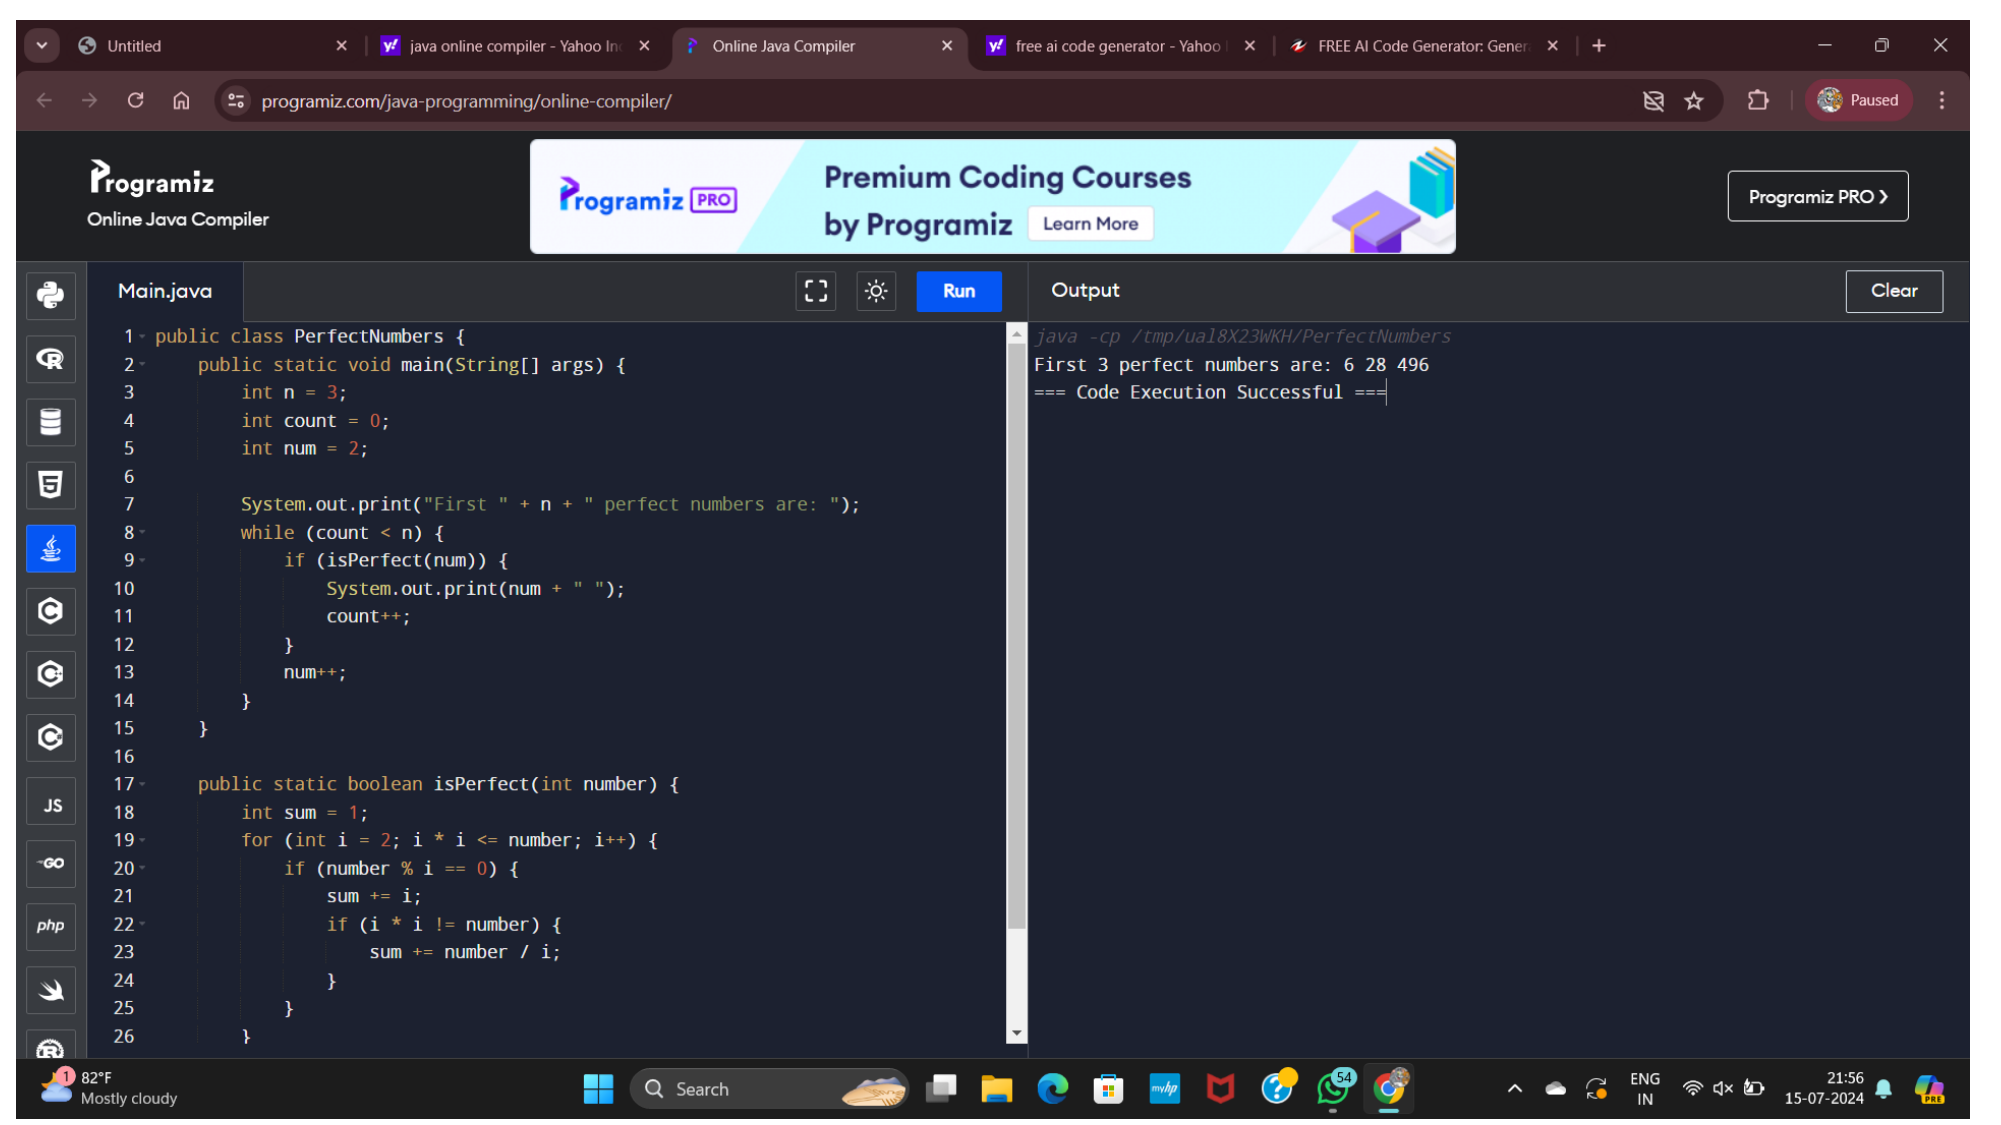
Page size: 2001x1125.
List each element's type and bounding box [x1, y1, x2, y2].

list [16, 19, 1970, 1119]
